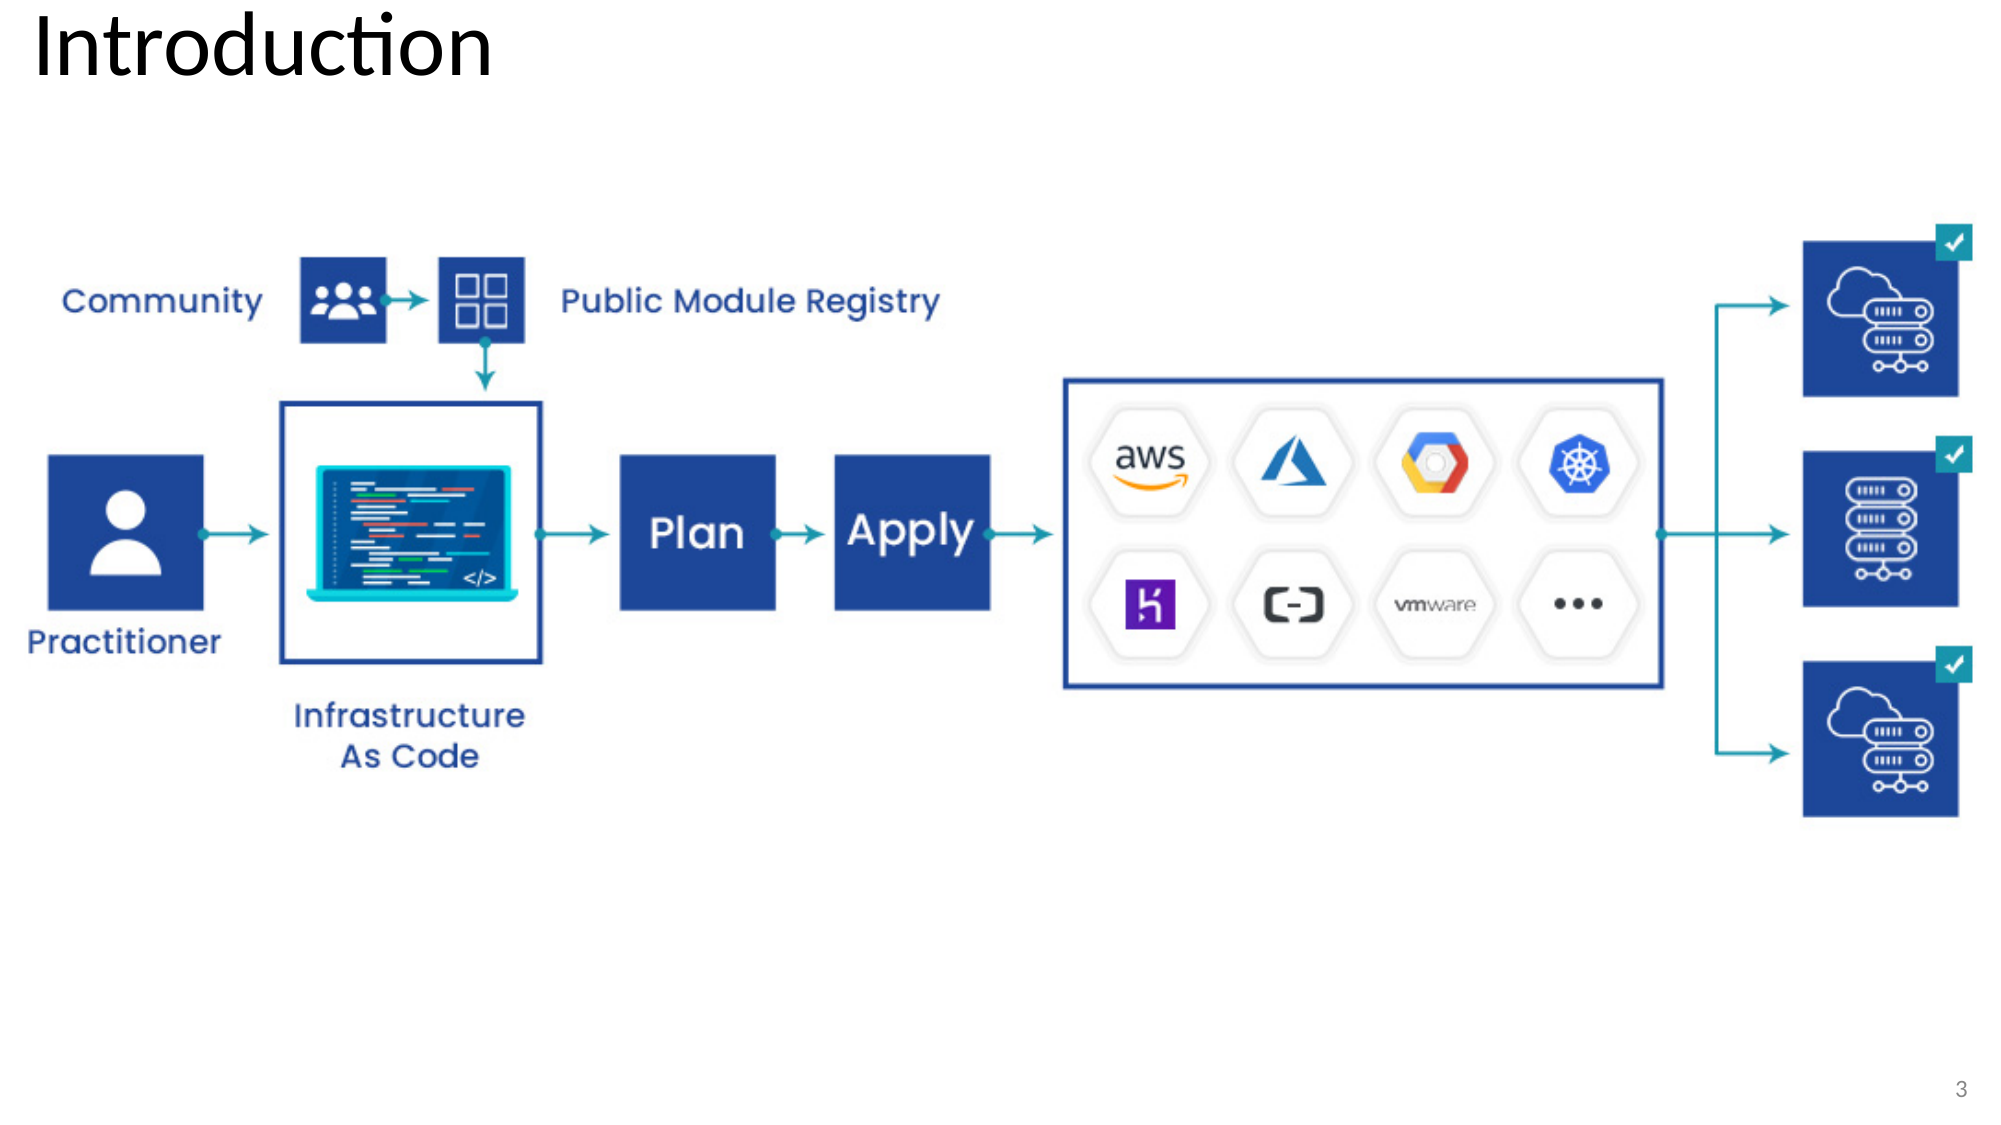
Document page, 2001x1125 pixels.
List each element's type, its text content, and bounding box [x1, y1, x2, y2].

slide_number 3 [1877, 1057, 1983, 1117]
title Introduction [17, 4, 1983, 87]
picture [24, 182, 1978, 862]
